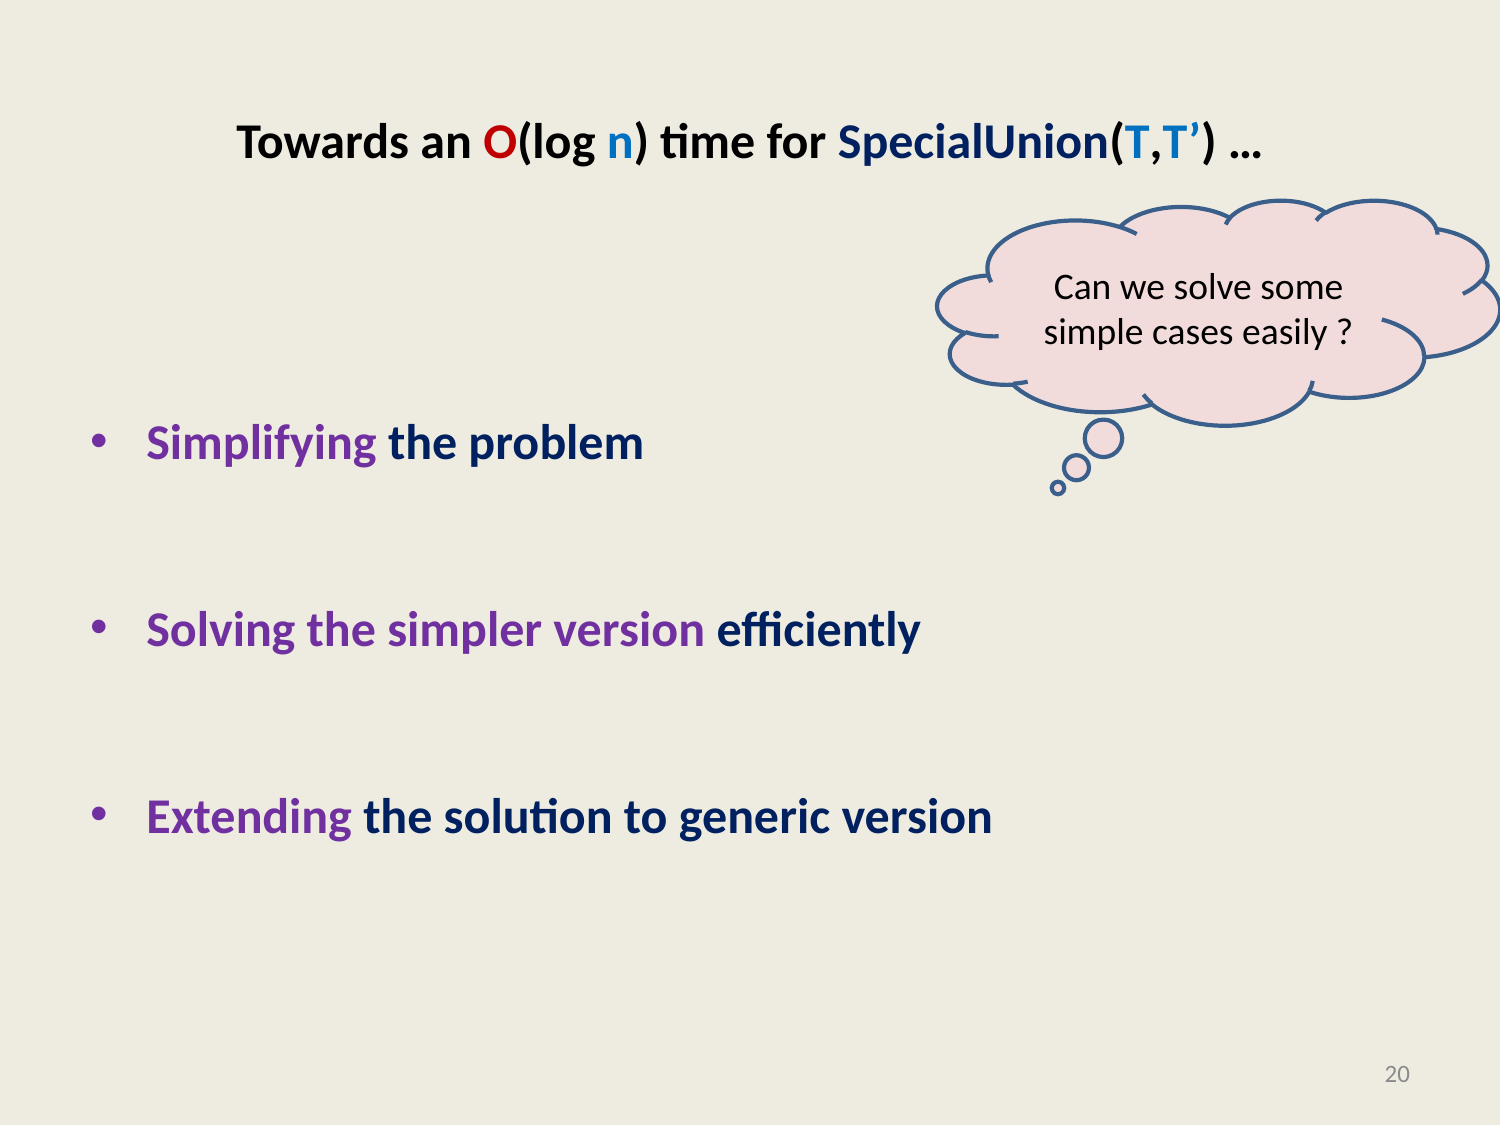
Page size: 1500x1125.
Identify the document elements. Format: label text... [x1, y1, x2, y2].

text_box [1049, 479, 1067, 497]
text_box Can we solve some simple cases easily ? [1061, 453, 1092, 483]
text_box Can we solve some simple cases easily ? [1082, 417, 1125, 460]
title Towards an O(log n) time for SpecialUnion(T,T’) … [75, 45, 1425, 233]
slide_number 20 [1074, 1042, 1425, 1103]
list Simplifying the problem Solving the simpler version efficiently Extending the solution to generic version [75, 262, 1425, 1005]
text_box Can we solve some simple cases easily ? [934, 198, 1500, 428]
